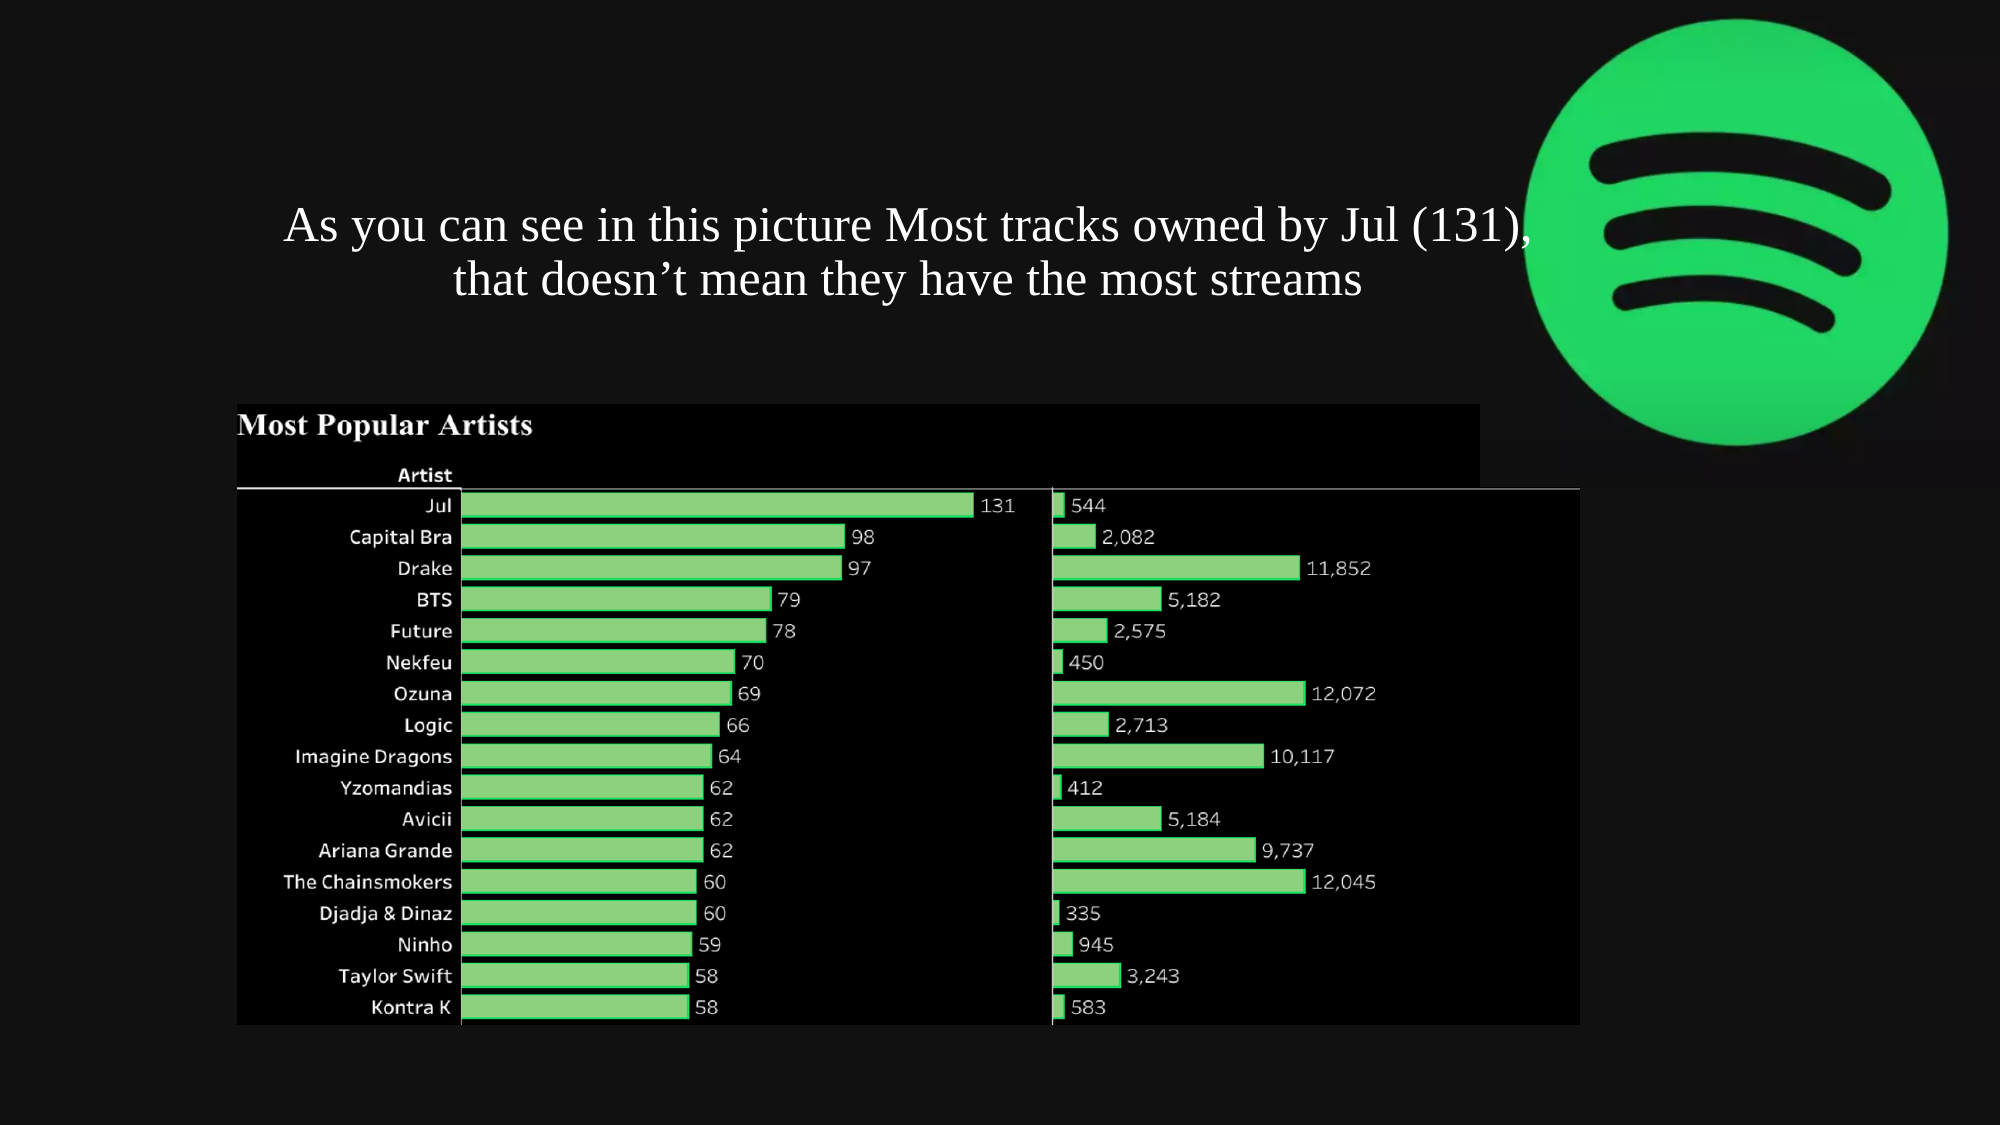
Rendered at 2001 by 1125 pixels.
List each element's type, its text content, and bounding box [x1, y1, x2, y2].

picture [237, 0, 2000, 1026]
title As you can see in this picture Most tracks owned by Jul (131), that doesn’t mean they have the most streams [26, 172, 1474, 314]
